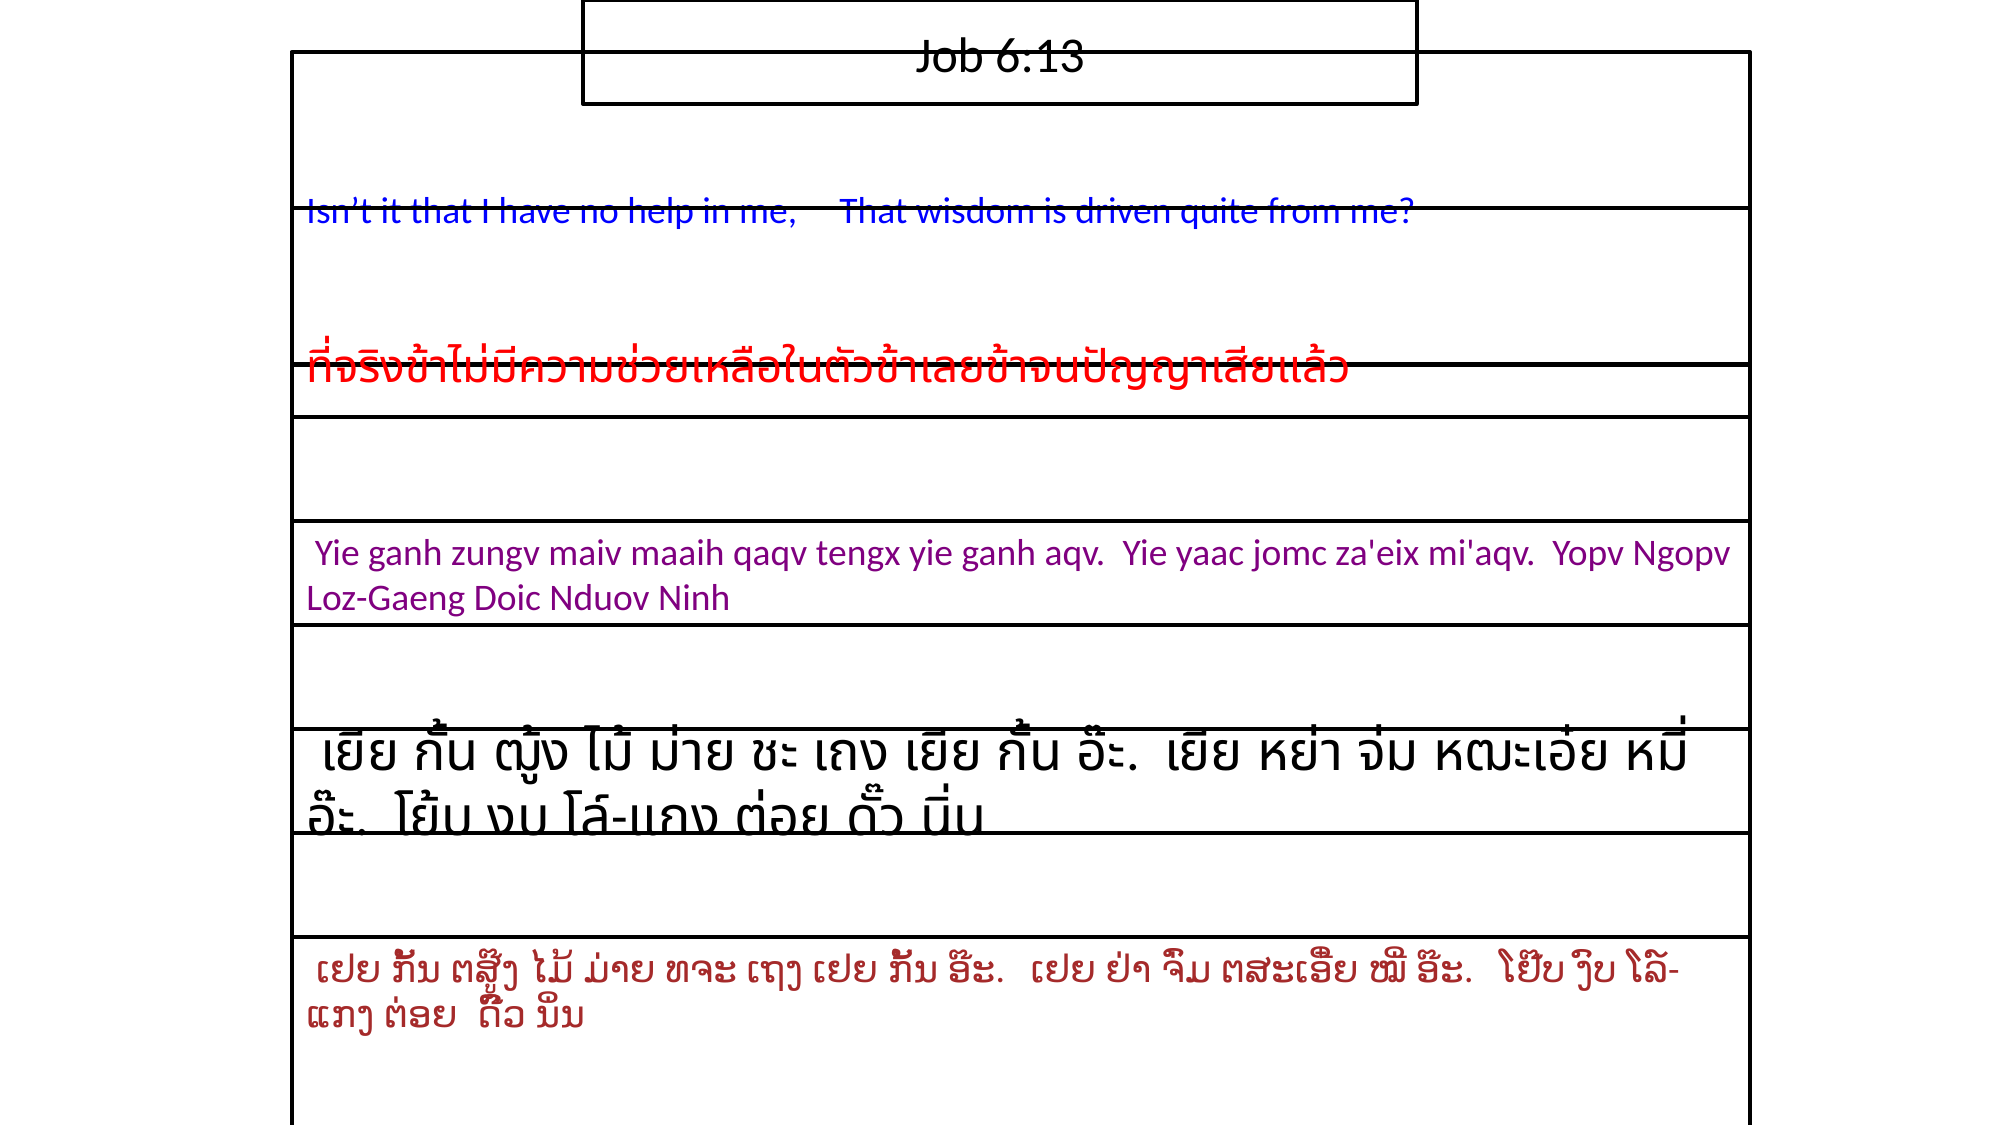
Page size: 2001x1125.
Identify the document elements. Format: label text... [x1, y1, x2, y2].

text_box Isn’t it that I have no help in me, That wisdom is driven quite from me? [290, 50, 1752, 206]
text_box Yie ganh zungv maiv maaih qaqv tengx yie ganh aqv. Yie yaac jomc za'eix mi'aqv. Yopv Ngopv Loz-Gaeng Doic Nduov Ninh [290, 415, 1752, 623]
text_box Job 6:13 [581, 0, 1419, 50]
text_box ที่​จริง​ข้า​ไม่​มี​ความ​ช่วยเหลือ​ใน​ตัว​ข้า​เลยข้า​จน​ปัญญา​เสีย​แล้ว​ [290, 206, 1752, 415]
text_box ເຢຍ ກັ້ນ ຕສູ໊ງ ໄມ້ ມ່າຍ ທຈະ ເຖງ ເຢຍ ກັ້ນ ອ໊ະ. ເຢຍ ຢ່າ ຈົ່ມ ຕສະເອີ໋ຍ ໝີ່ ອ໊ະ. ໂຢ໊ບ ງົບ ໂລ໌-ແກງ ຕ່ອຍ ດົ໊ວ ນິ່ນ [290, 831, 1752, 1125]
text_box เยีย กั้น ฒู้ง ไม้ ม่าย ชะ เถง เยีย กั้น อ๊ะ. เยีย หย่า จ่ม หฒะเอ๋ย หมี่ อ๊ะ. โย้บ งบ โล์-แกง ต่อย ดั๊ว นิ่น [290, 623, 1752, 831]
